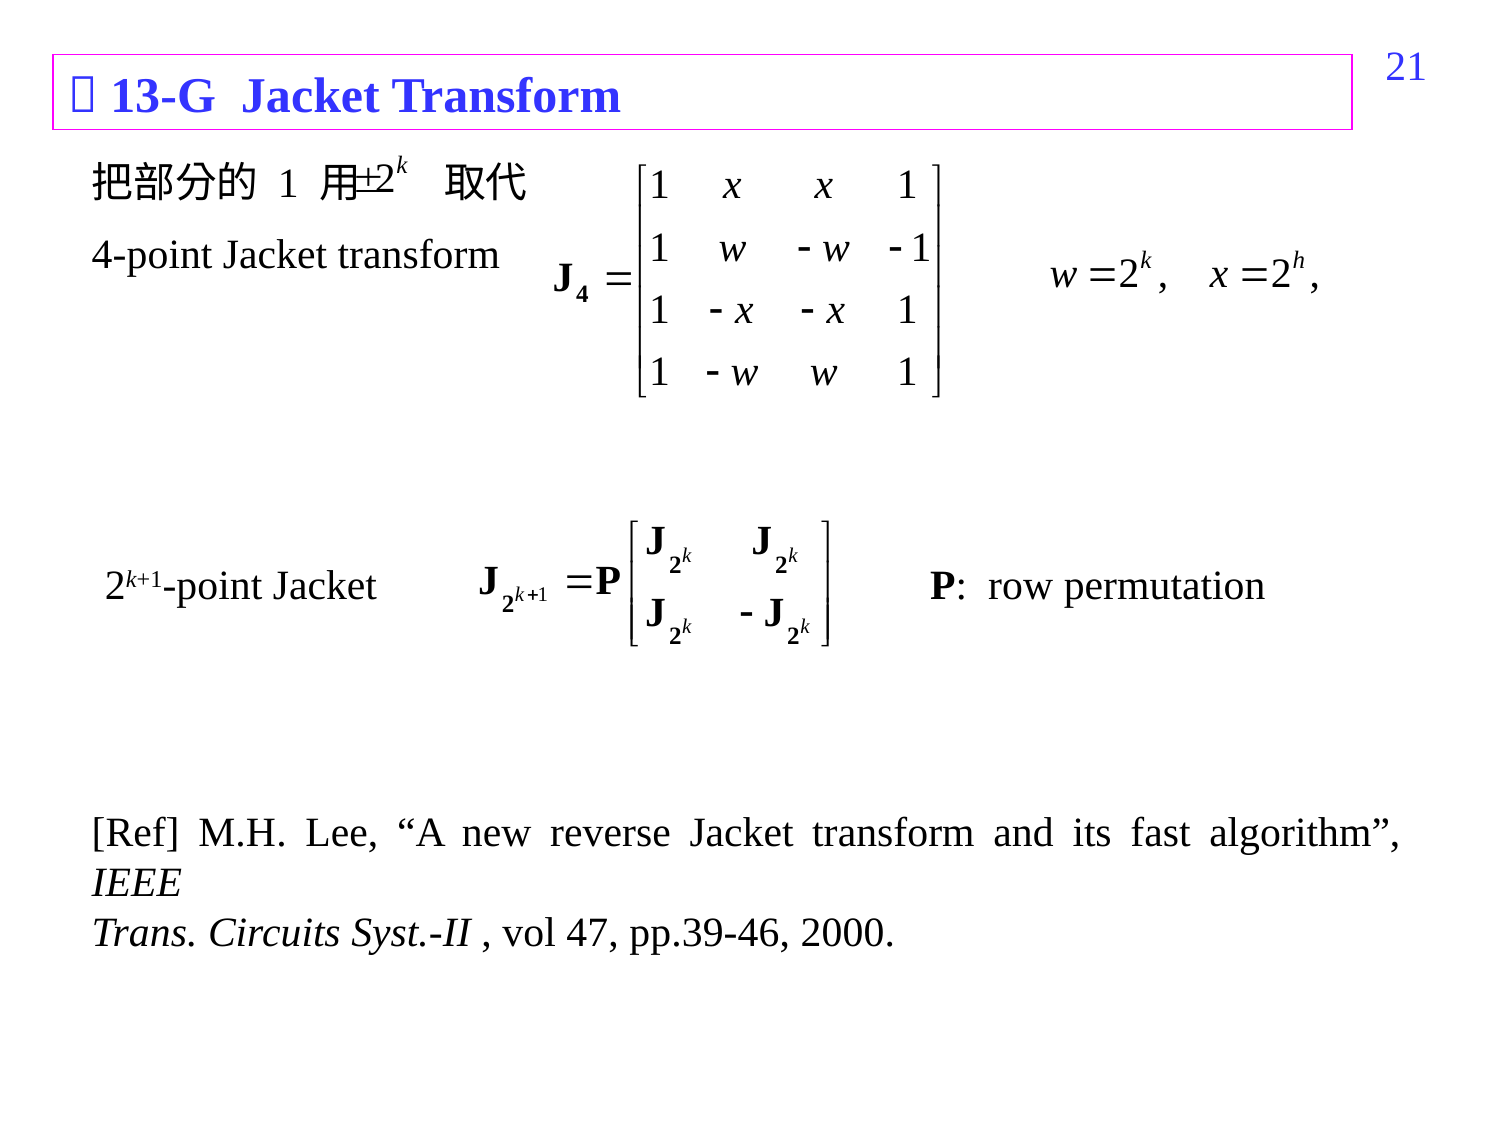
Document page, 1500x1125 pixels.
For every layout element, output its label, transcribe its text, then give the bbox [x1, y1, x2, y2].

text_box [1045, 243, 1323, 303]
text_box P: row permutation [915, 550, 1400, 616]
text_box 2k+1-point Jacket [90, 550, 393, 616]
slide_number 453 [1092, 30, 1443, 110]
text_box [348, 148, 414, 198]
text_box [Ref] M.H. Lee, “A new reverse Jacket transform and its fast algorithm”, IEEE Trans. Circuits Syst.-II , vol 47, pp.39-46, 2000. [76, 797, 1436, 963]
text_box  13-G Jacket Transform [53, 54, 1353, 130]
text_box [474, 515, 843, 653]
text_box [548, 160, 953, 403]
text_box 把部分的 1 用 取代 4-point Jacket transform [76, 148, 821, 285]
